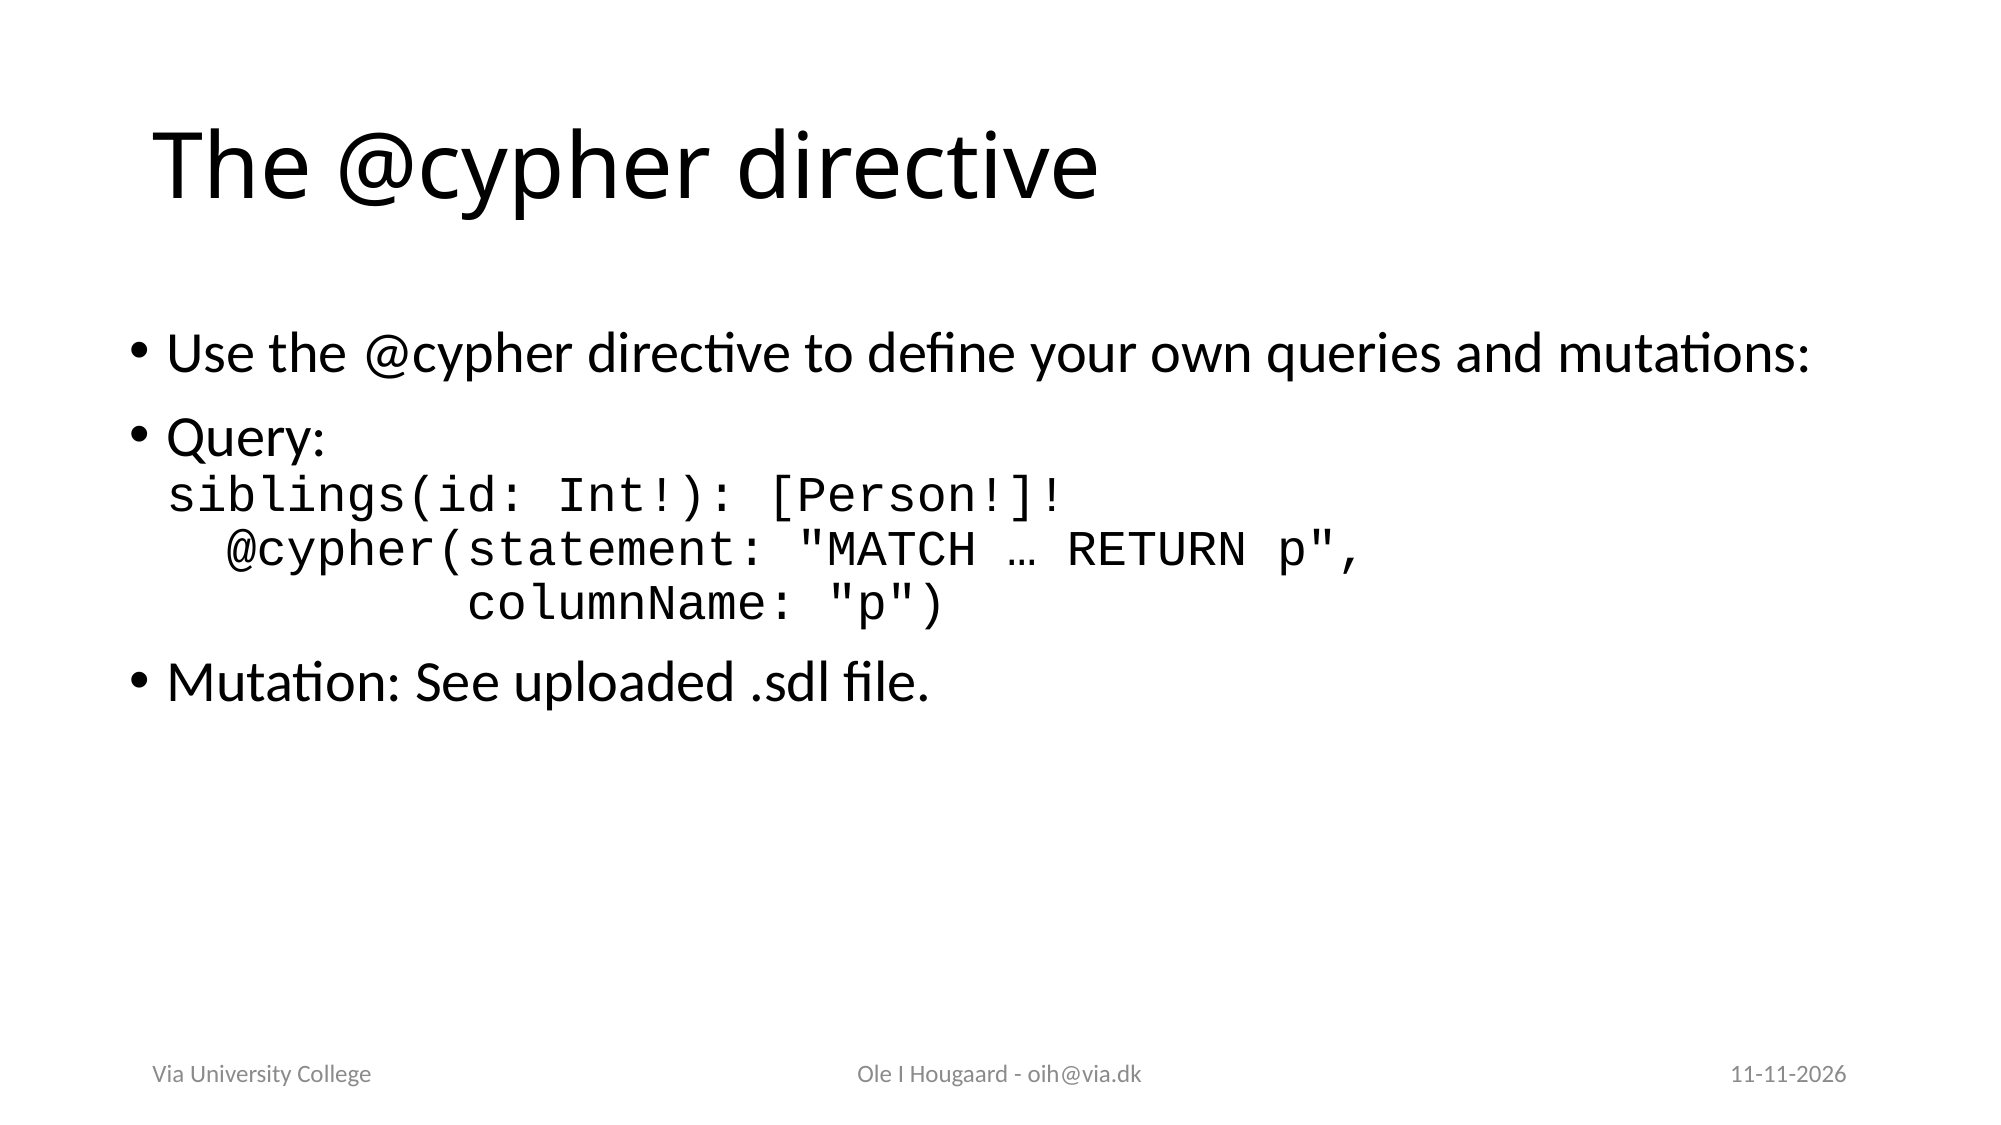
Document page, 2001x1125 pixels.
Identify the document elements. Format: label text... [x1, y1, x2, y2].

slide_number Via University College [137, 1042, 588, 1103]
list Use the @cypher directive to define your own queries and mutations: Query: siblings(id: Int!): [Person!]! @cypher(statement: "MATCH … RETURN p", columnName: "p") Mutation: See uploaded .sdl file. [114, 314, 1874, 972]
footer Ole I Hougaard - oih@via.dk [662, 1042, 1338, 1103]
title The @cypher directive [137, 59, 1863, 278]
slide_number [1412, 1042, 1863, 1103]
